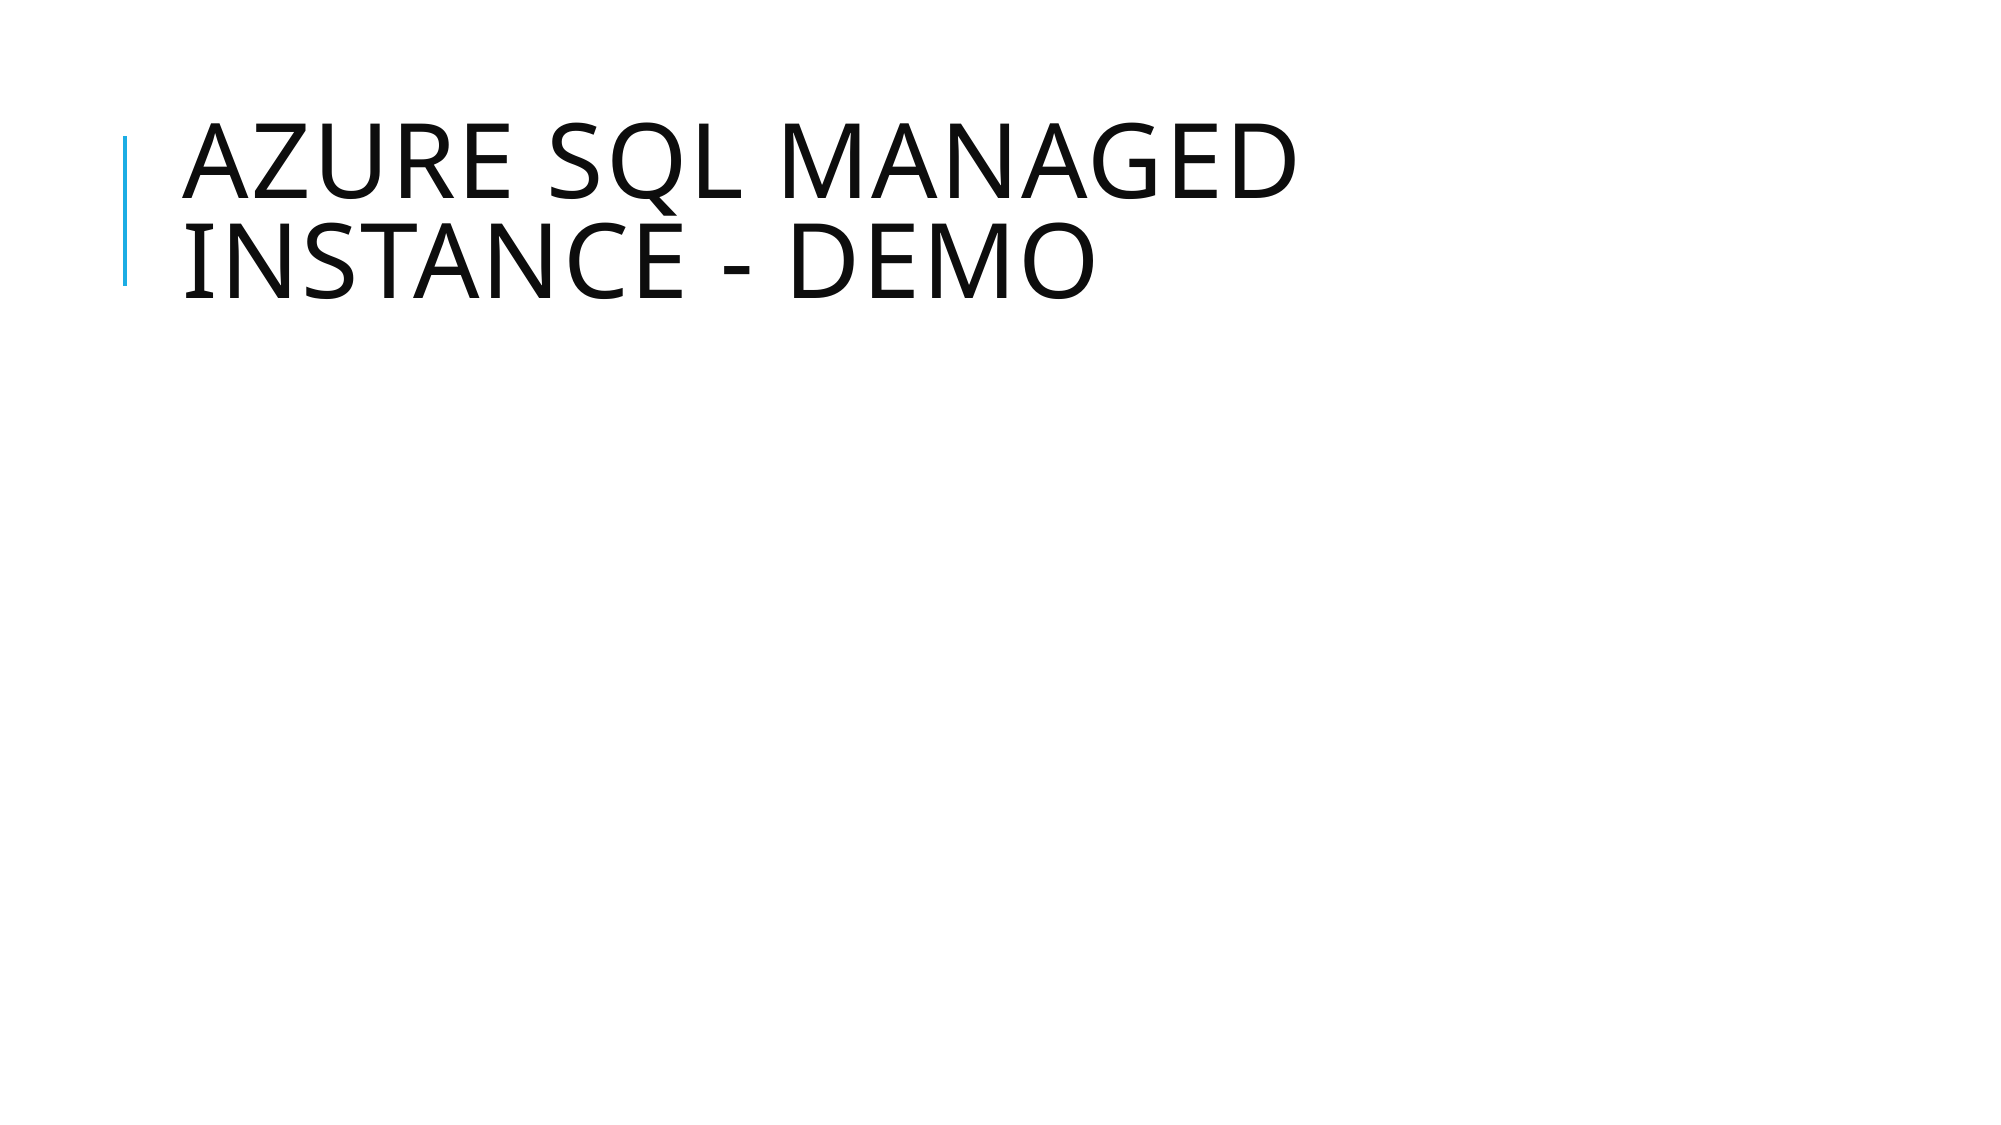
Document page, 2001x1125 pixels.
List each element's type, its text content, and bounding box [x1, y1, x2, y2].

title Azure sql managed instance - demo [168, 96, 1763, 342]
